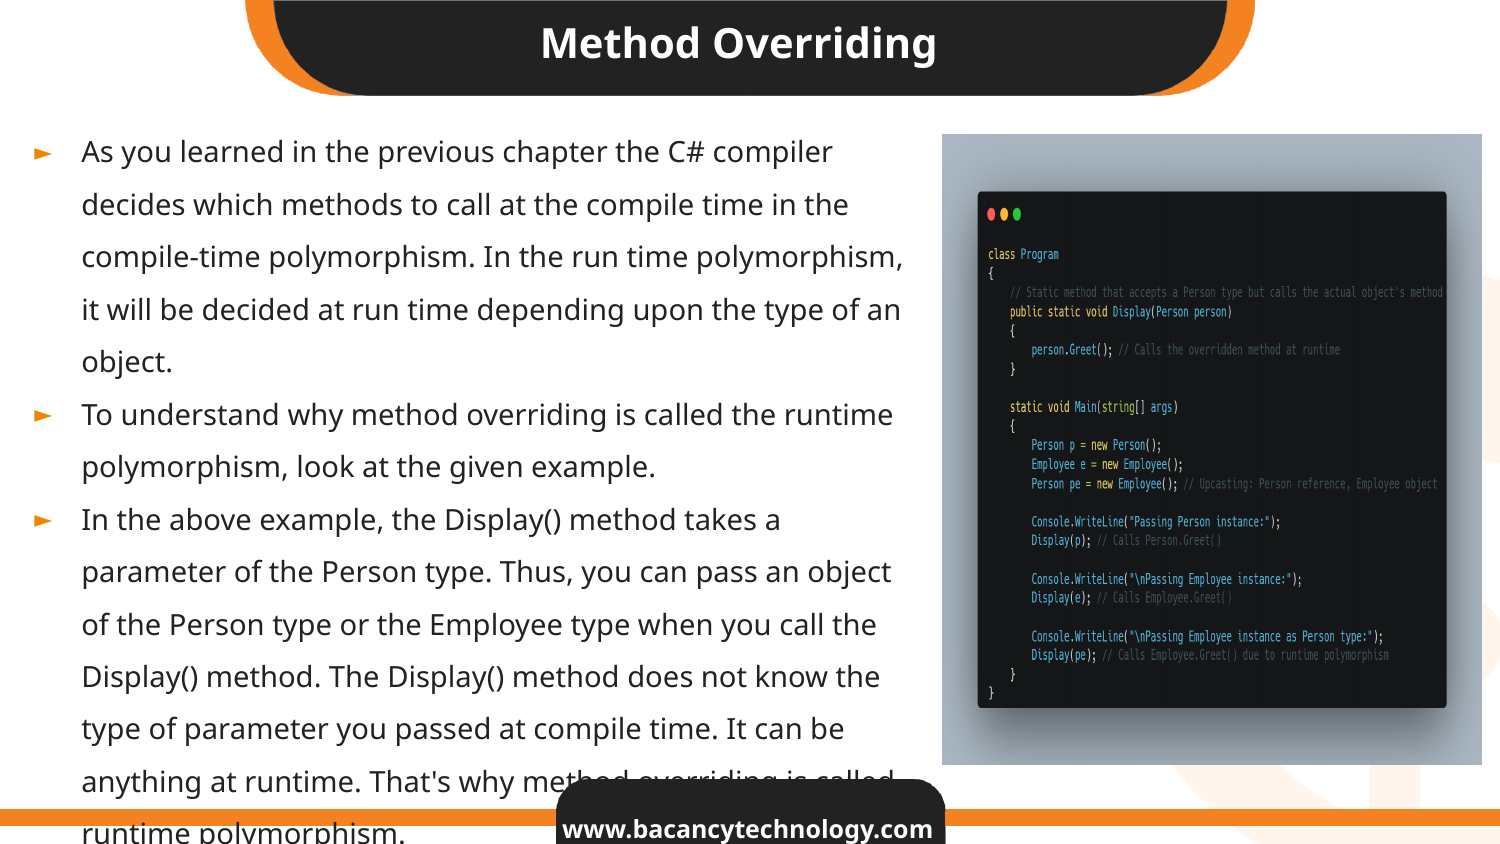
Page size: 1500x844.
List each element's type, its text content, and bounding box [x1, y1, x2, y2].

picture [0, 0, 1500, 844]
text_box As you learned in the previous chapter the C# compiler decides which methods to call at the compile time in the compile-time polymorphism. In the run time polymorphism, it will be decided at run time depending upon the type of an object. To understand why method overriding is called the runtime polymorphism, look at the given example. In the above example, the Display() method takes a parameter of the Person type. Thus, you can pass an object of the Person type or the Employee type when you call the Display() method. The Display() method does not know the type of parameter you passed at compile time. It can be anything at runtime. That's why method overriding is called runtime polymorphism. [19, 101, 924, 781]
